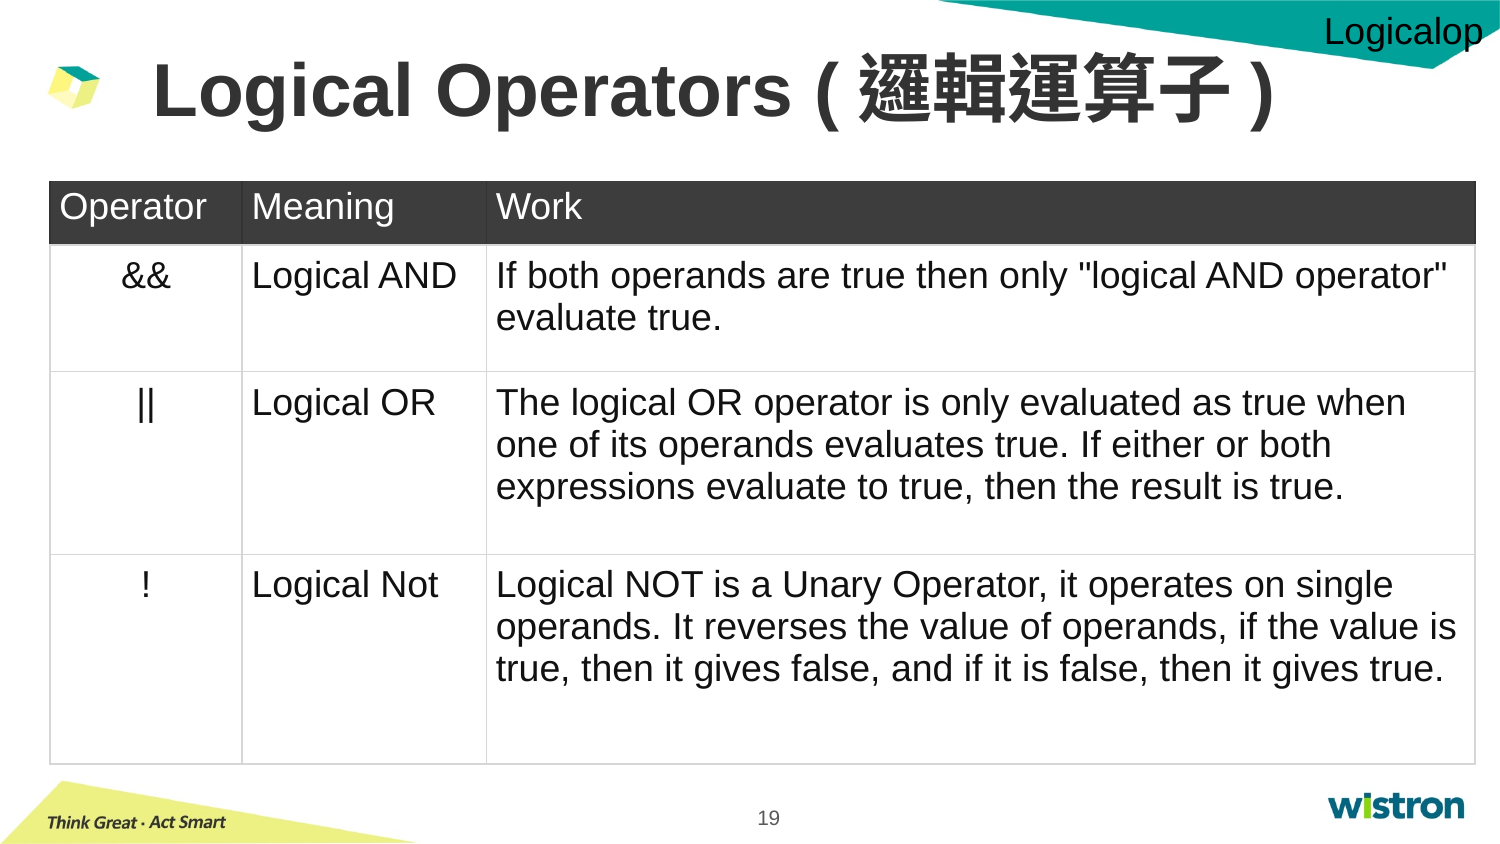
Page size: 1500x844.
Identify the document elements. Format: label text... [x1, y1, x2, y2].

table_header Work [487, 181, 1474, 244]
picture [0, 0, 1500, 844]
table_cell Logical Not [243, 555, 486, 763]
text_box Logicalop [1309, 0, 1499, 60]
table_cell Logical AND [243, 246, 486, 371]
slide_number 19 [724, 796, 813, 844]
table_cell Logical NOT is a Unary Operator, it operates on single operands. It reverses the value of operands, if the value is true, then it gives false, and if it is false, then it gives true. [487, 555, 1474, 763]
table_header Operator [51, 181, 241, 244]
title Logical Operators (邏輯運算子) [137, 34, 1438, 141]
table_header Meaning [243, 181, 486, 244]
table_cell && [51, 246, 241, 371]
table_cell The logical OR operator is only evaluated as true when one of its operands evaluates true. If either or both expressions evaluate to true, then the result is true. [487, 372, 1474, 554]
table_cell If both operands are true then only "logical AND operator" evaluate true. [487, 246, 1474, 371]
table_cell ! [51, 555, 241, 763]
table_cell Logical OR [243, 372, 486, 554]
table_cell || [51, 372, 241, 554]
